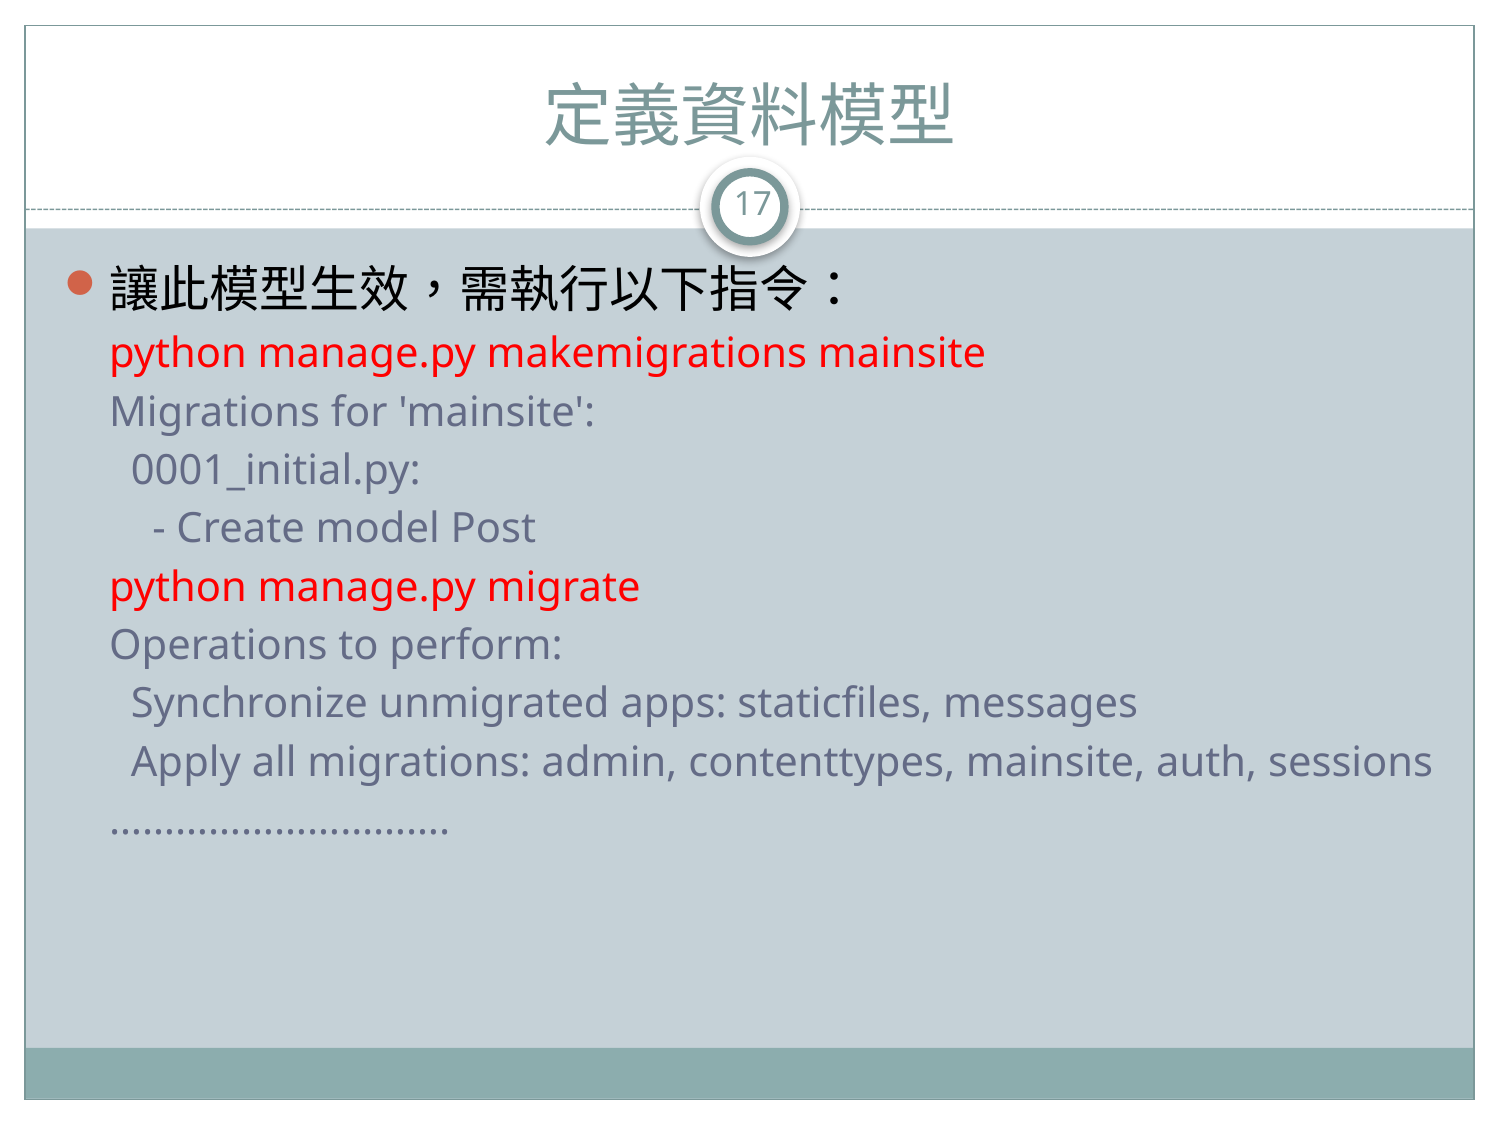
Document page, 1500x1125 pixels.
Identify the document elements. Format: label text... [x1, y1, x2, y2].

slide_number 17 [715, 168, 791, 241]
title 定義資料模型 [49, 37, 1450, 162]
list 讓此模型生效，需執行以下指令： python manage.py makemigrations mainsite Migrations for 'mainsite': 0001_initial.py: - Create model Post python manage.py migrate Operations to perform: Synchronize unmigrated apps: staticfiles, messages Apply all migrations: admin, contenttypes, mainsite, auth, sessions …………………………. [49, 250, 1450, 1059]
